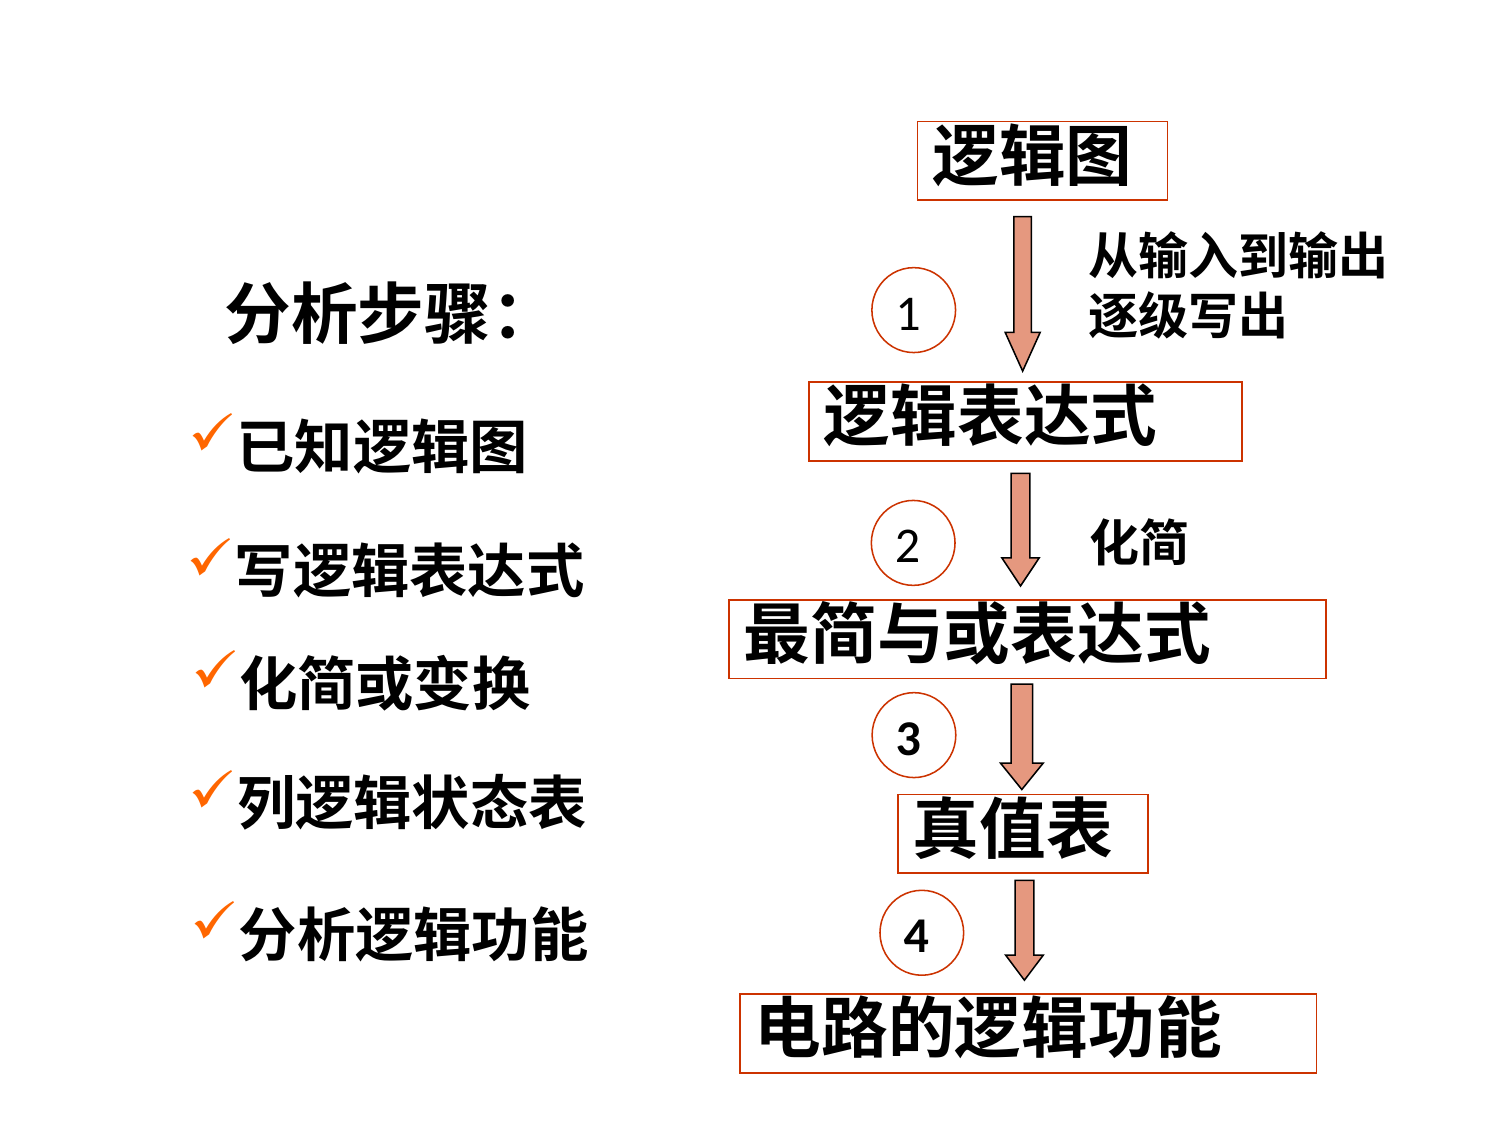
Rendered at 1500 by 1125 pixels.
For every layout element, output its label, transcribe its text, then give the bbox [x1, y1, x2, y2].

text_box 写逻辑表达式 [172, 526, 600, 613]
text_box 逻辑表达式 [809, 382, 1242, 461]
text_box 最简与或表达式 [728, 600, 1326, 679]
text_box 3 [872, 692, 956, 778]
text_box 已知逻辑图 [173, 395, 599, 488]
text_box [1005, 216, 1041, 372]
text_box 电路的逻辑功能 [740, 994, 1317, 1073]
text_box [1000, 684, 1044, 790]
text_box 从输入到输出逐级写出 [1088, 217, 1400, 353]
text_box [1005, 880, 1044, 981]
text_box 列逻辑状态表 [174, 758, 602, 844]
text_box 化简 [1089, 504, 1253, 579]
text_box 4 [879, 890, 964, 976]
text_box 化简或变换 [167, 639, 555, 725]
text_box 分析步骤： [99, 249, 683, 374]
text_box 真值表 [897, 794, 1148, 874]
text_box 逻辑图 [917, 121, 1168, 201]
text_box 2 [871, 500, 956, 586]
text_box 1 [871, 267, 956, 353]
text_box 分析逻辑功能 [175, 883, 604, 976]
text_box [1001, 473, 1040, 586]
